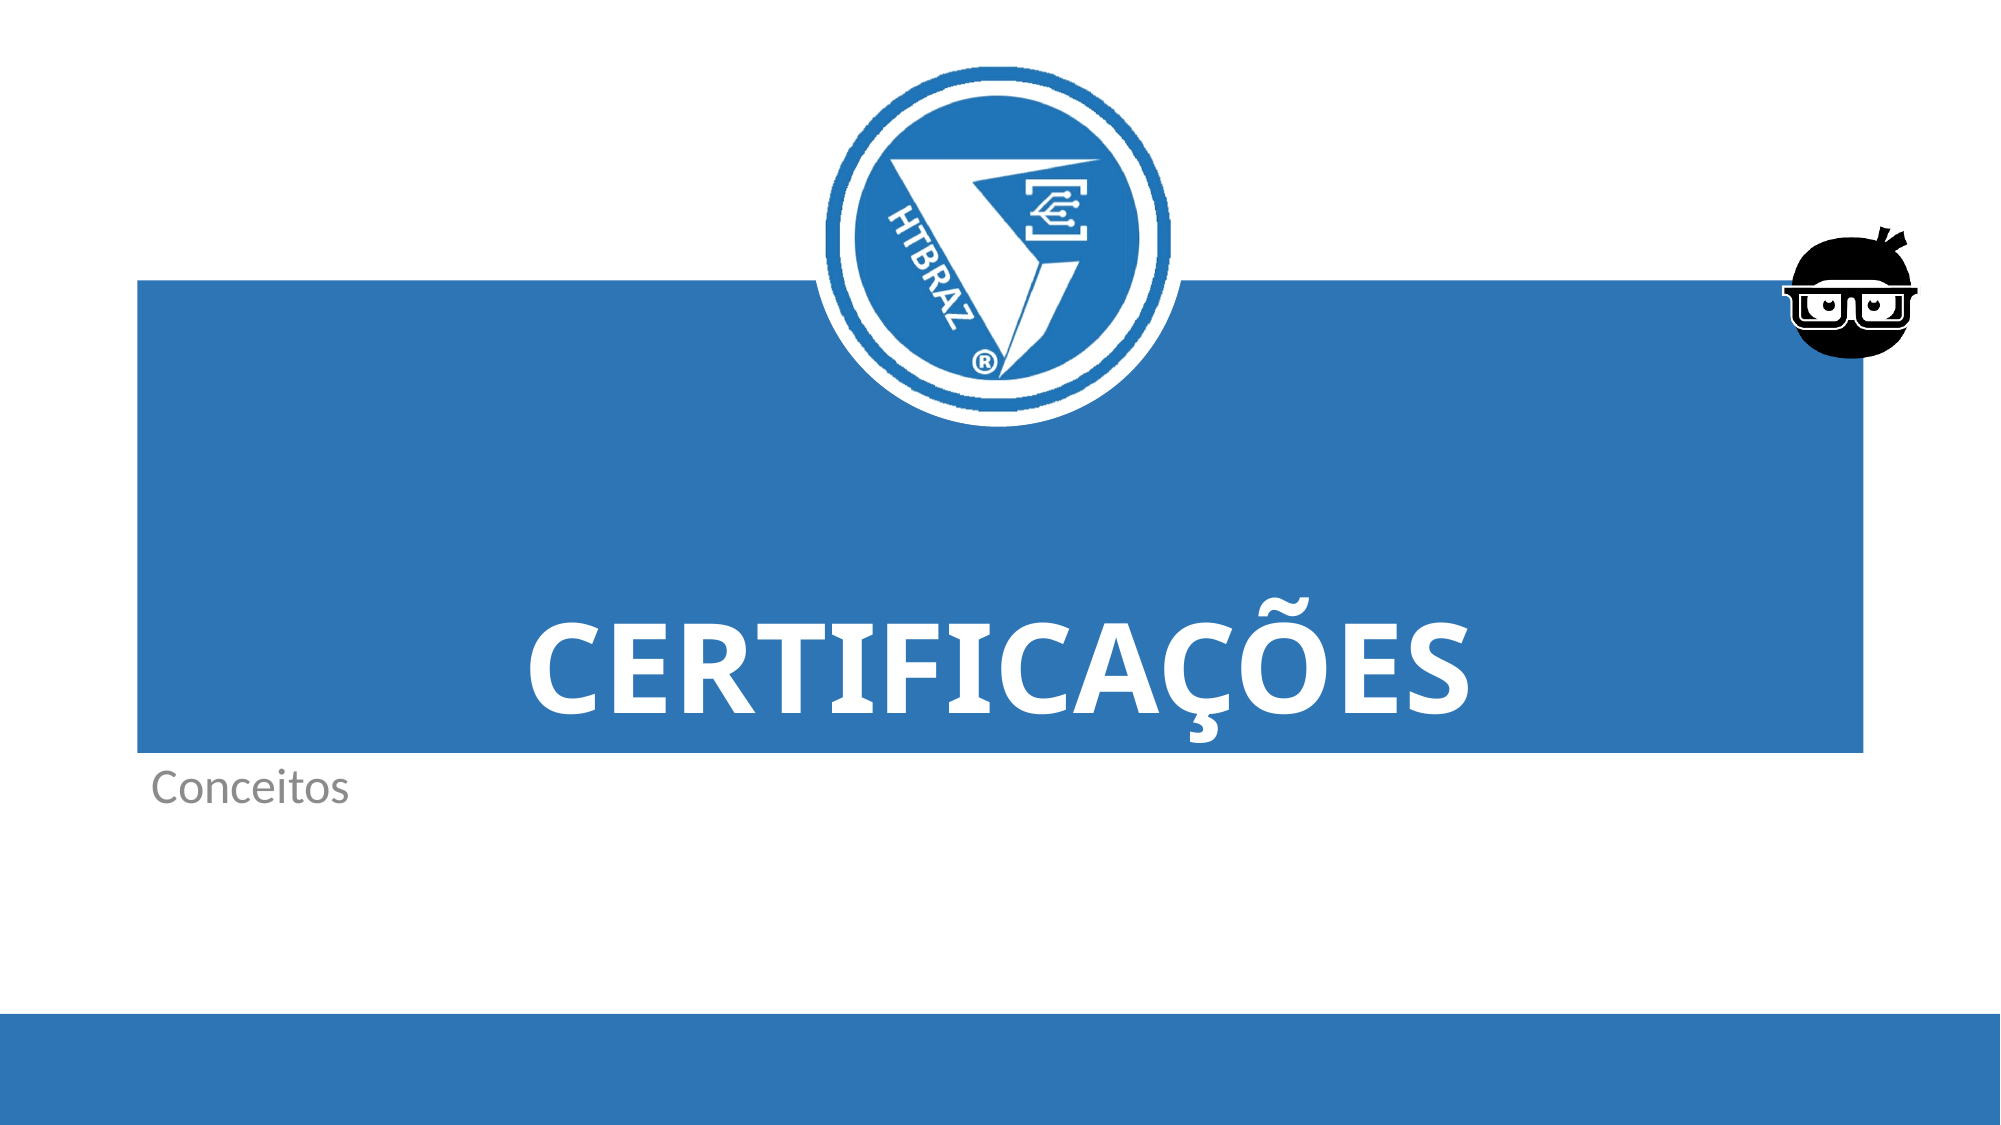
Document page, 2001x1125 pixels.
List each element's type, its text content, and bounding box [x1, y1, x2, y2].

list Conceitos [136, 752, 1862, 999]
title CERTIFICAÇÕES [136, 280, 1862, 749]
picture [812, 52, 1187, 280]
picture [1771, 224, 1931, 363]
